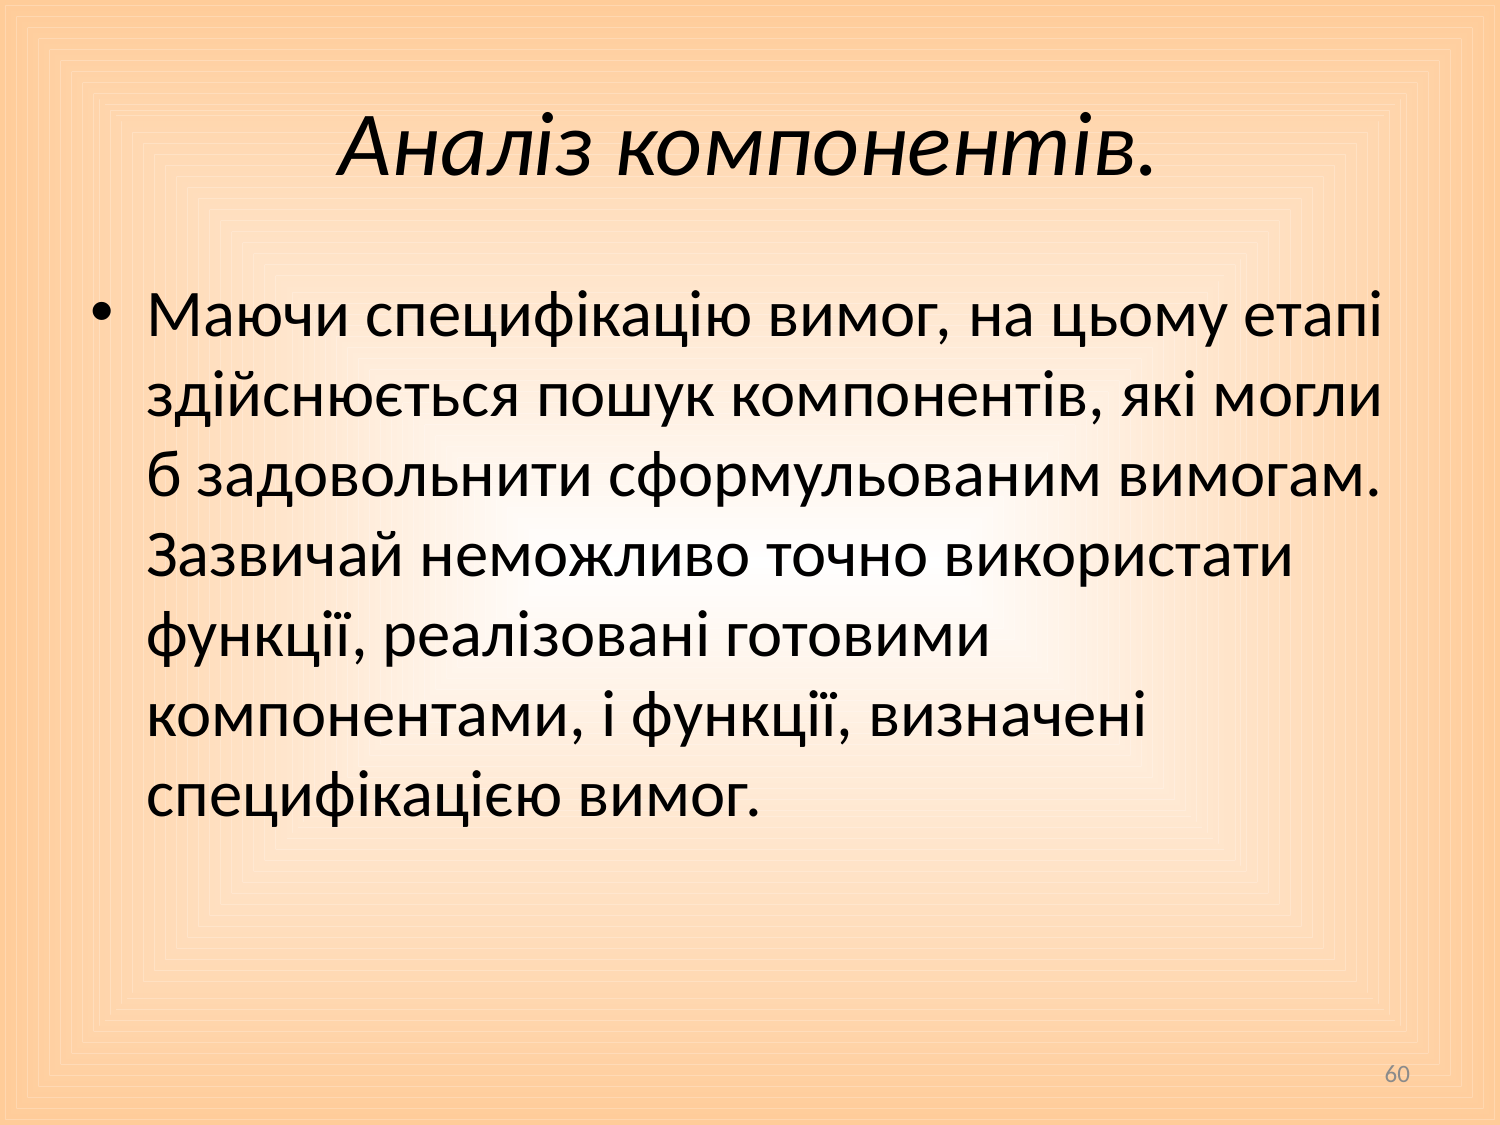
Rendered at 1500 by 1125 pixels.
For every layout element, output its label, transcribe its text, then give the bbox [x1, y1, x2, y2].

title Аналіз компонентів. [75, 45, 1425, 233]
slide_number 60 [1074, 1042, 1425, 1103]
list Маючи специфікацію вимог, на цьому етапі здійснюється пошук компонентів, які могли б задовольнити сформульованим вимогам. Зазвичай неможливо точно використати функції, реалізовані готовими компонентами, і функції, визначені специфікацією вимог. [75, 262, 1425, 1005]
